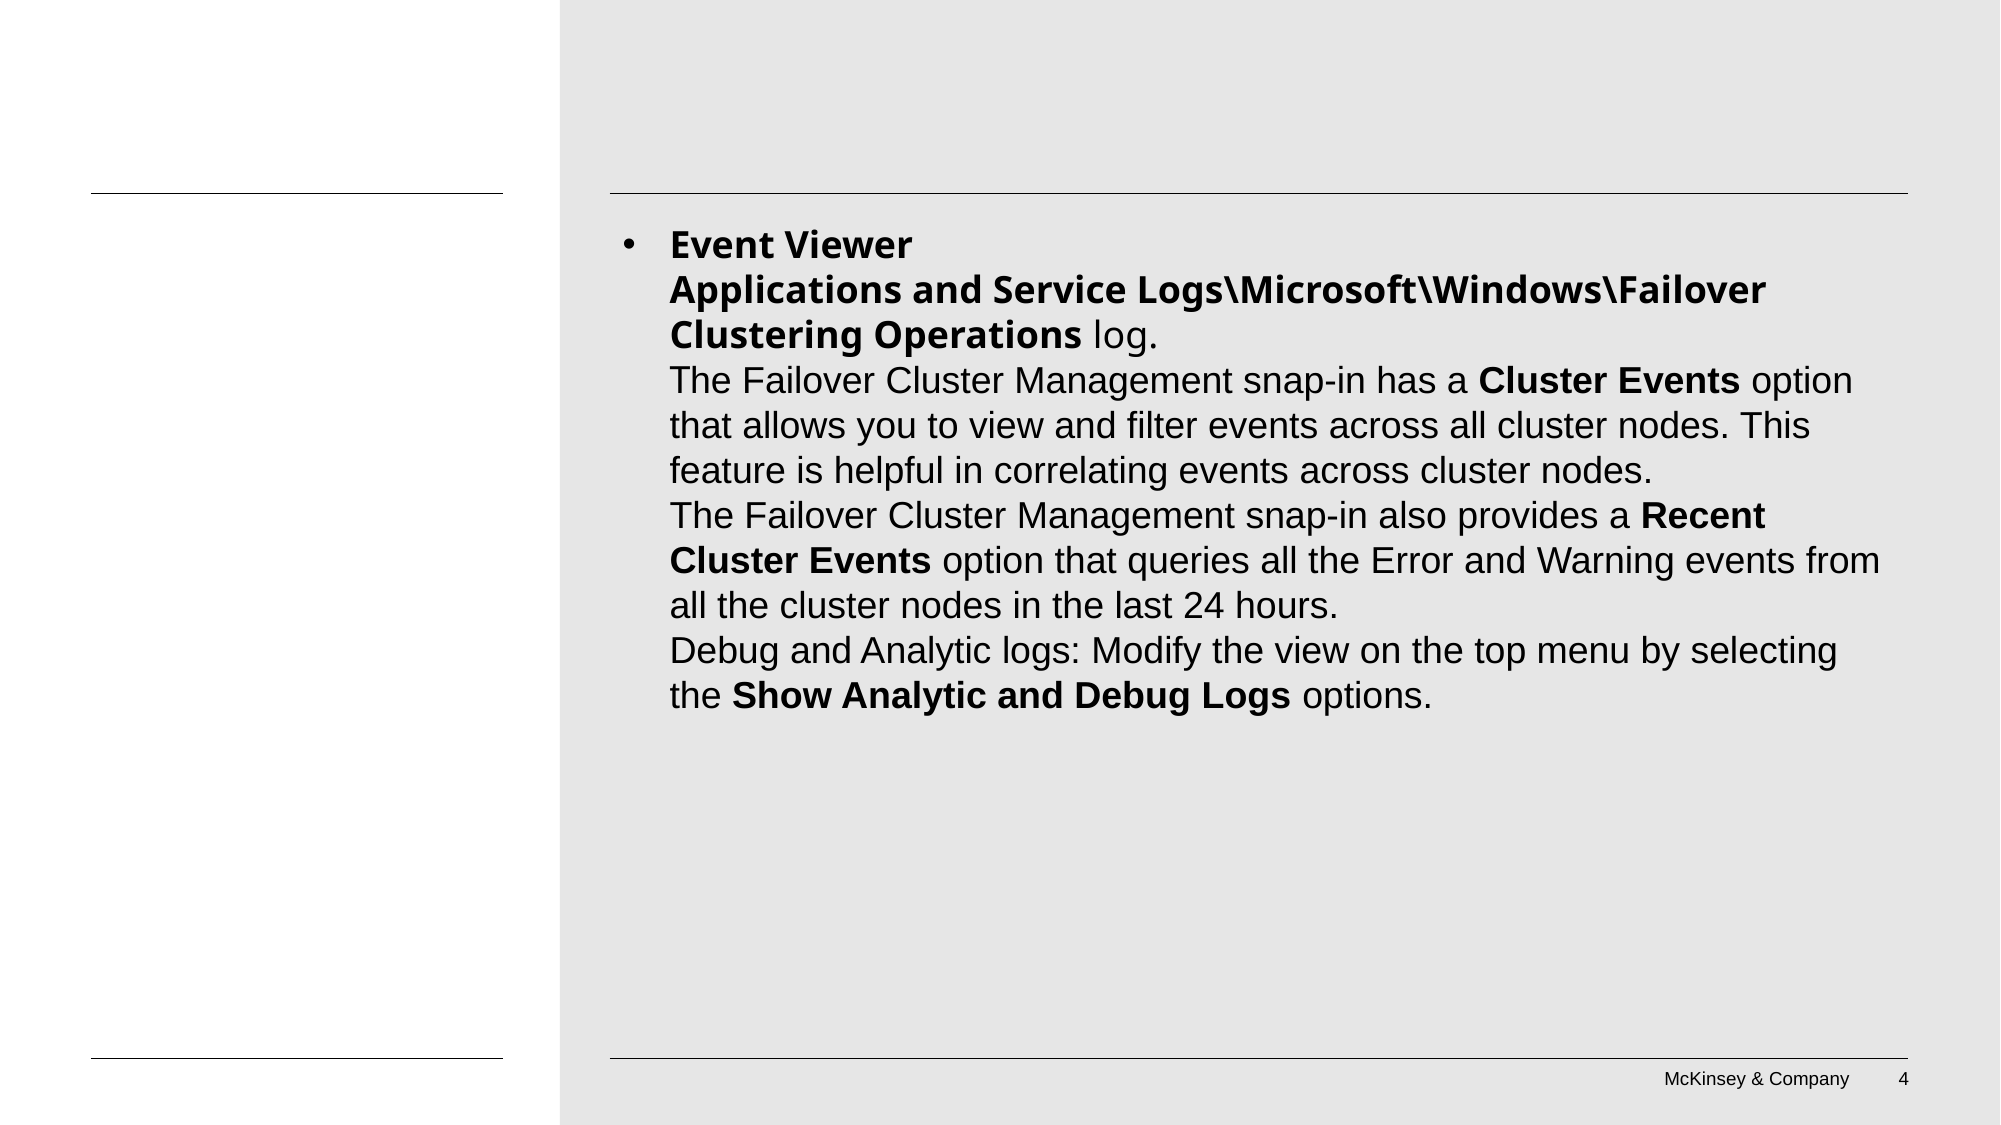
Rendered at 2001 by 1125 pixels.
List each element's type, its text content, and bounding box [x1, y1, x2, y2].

text_box Event Viewer Applications and Service Logs\Microsoft\Windows\Failover Clustering Operations log. The Failover Cluster Management snap-in has a Cluster Events option that allows you to view and filter events across all cluster nodes. This feature is helpful in correlating events across cluster nodes. The Failover Cluster Management snap-in also provides a Recent Cluster Events option that queries all the Error and Warning events from all the cluster nodes in the last 24 hours. Debug and Analytic logs: Modify the view on the top menu by selecting the Show Analytic and Debug Logs options. [607, 213, 1910, 724]
